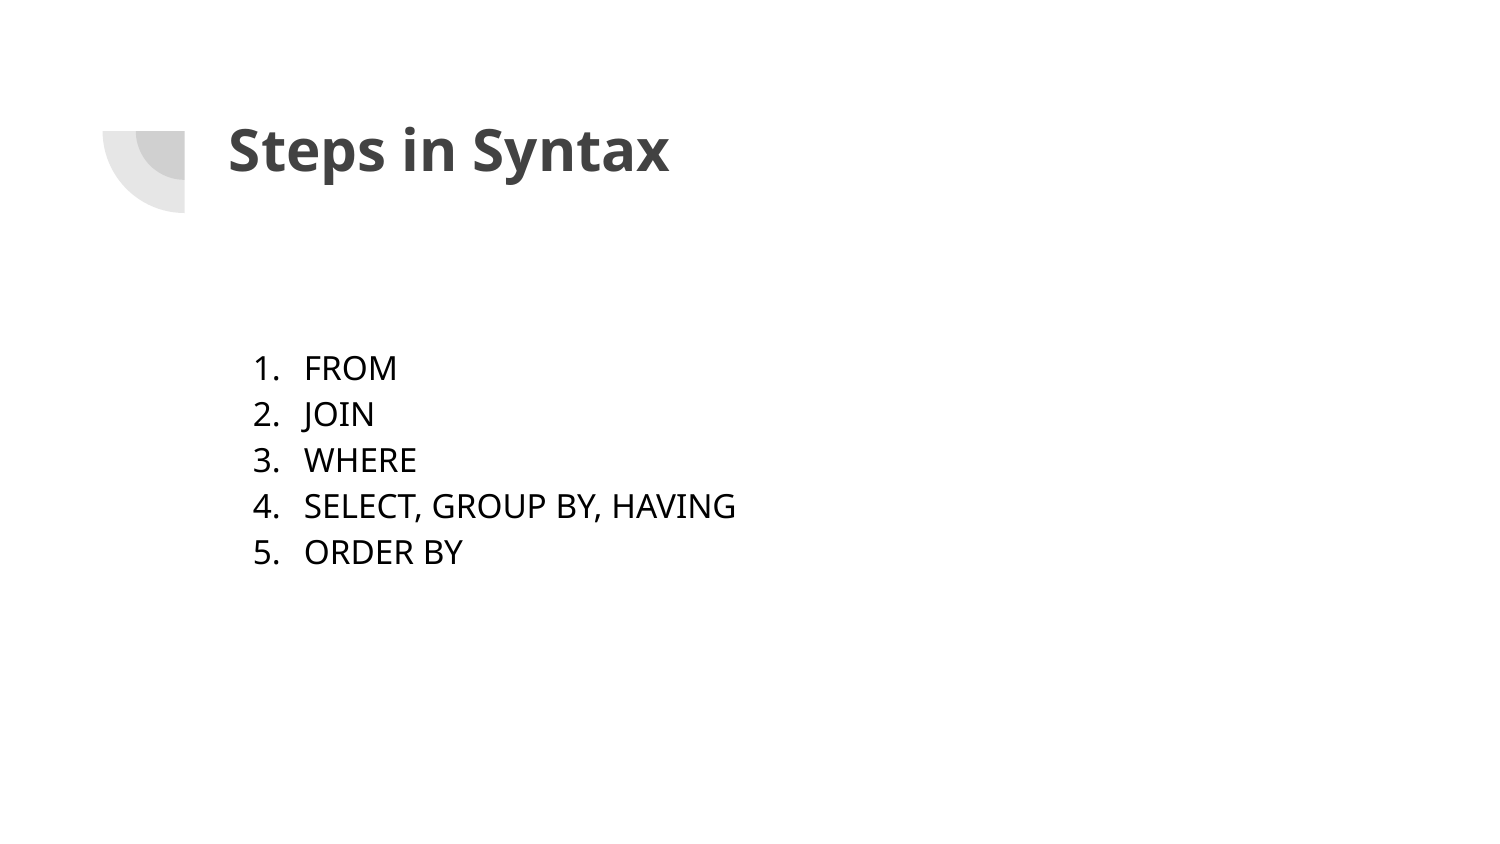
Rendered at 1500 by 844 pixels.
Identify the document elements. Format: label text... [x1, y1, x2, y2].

title Steps in Syntax [213, 98, 1368, 263]
list FROM JOIN WHERE SELECT, GROUP BY, HAVING ORDER BY [213, 326, 1368, 744]
